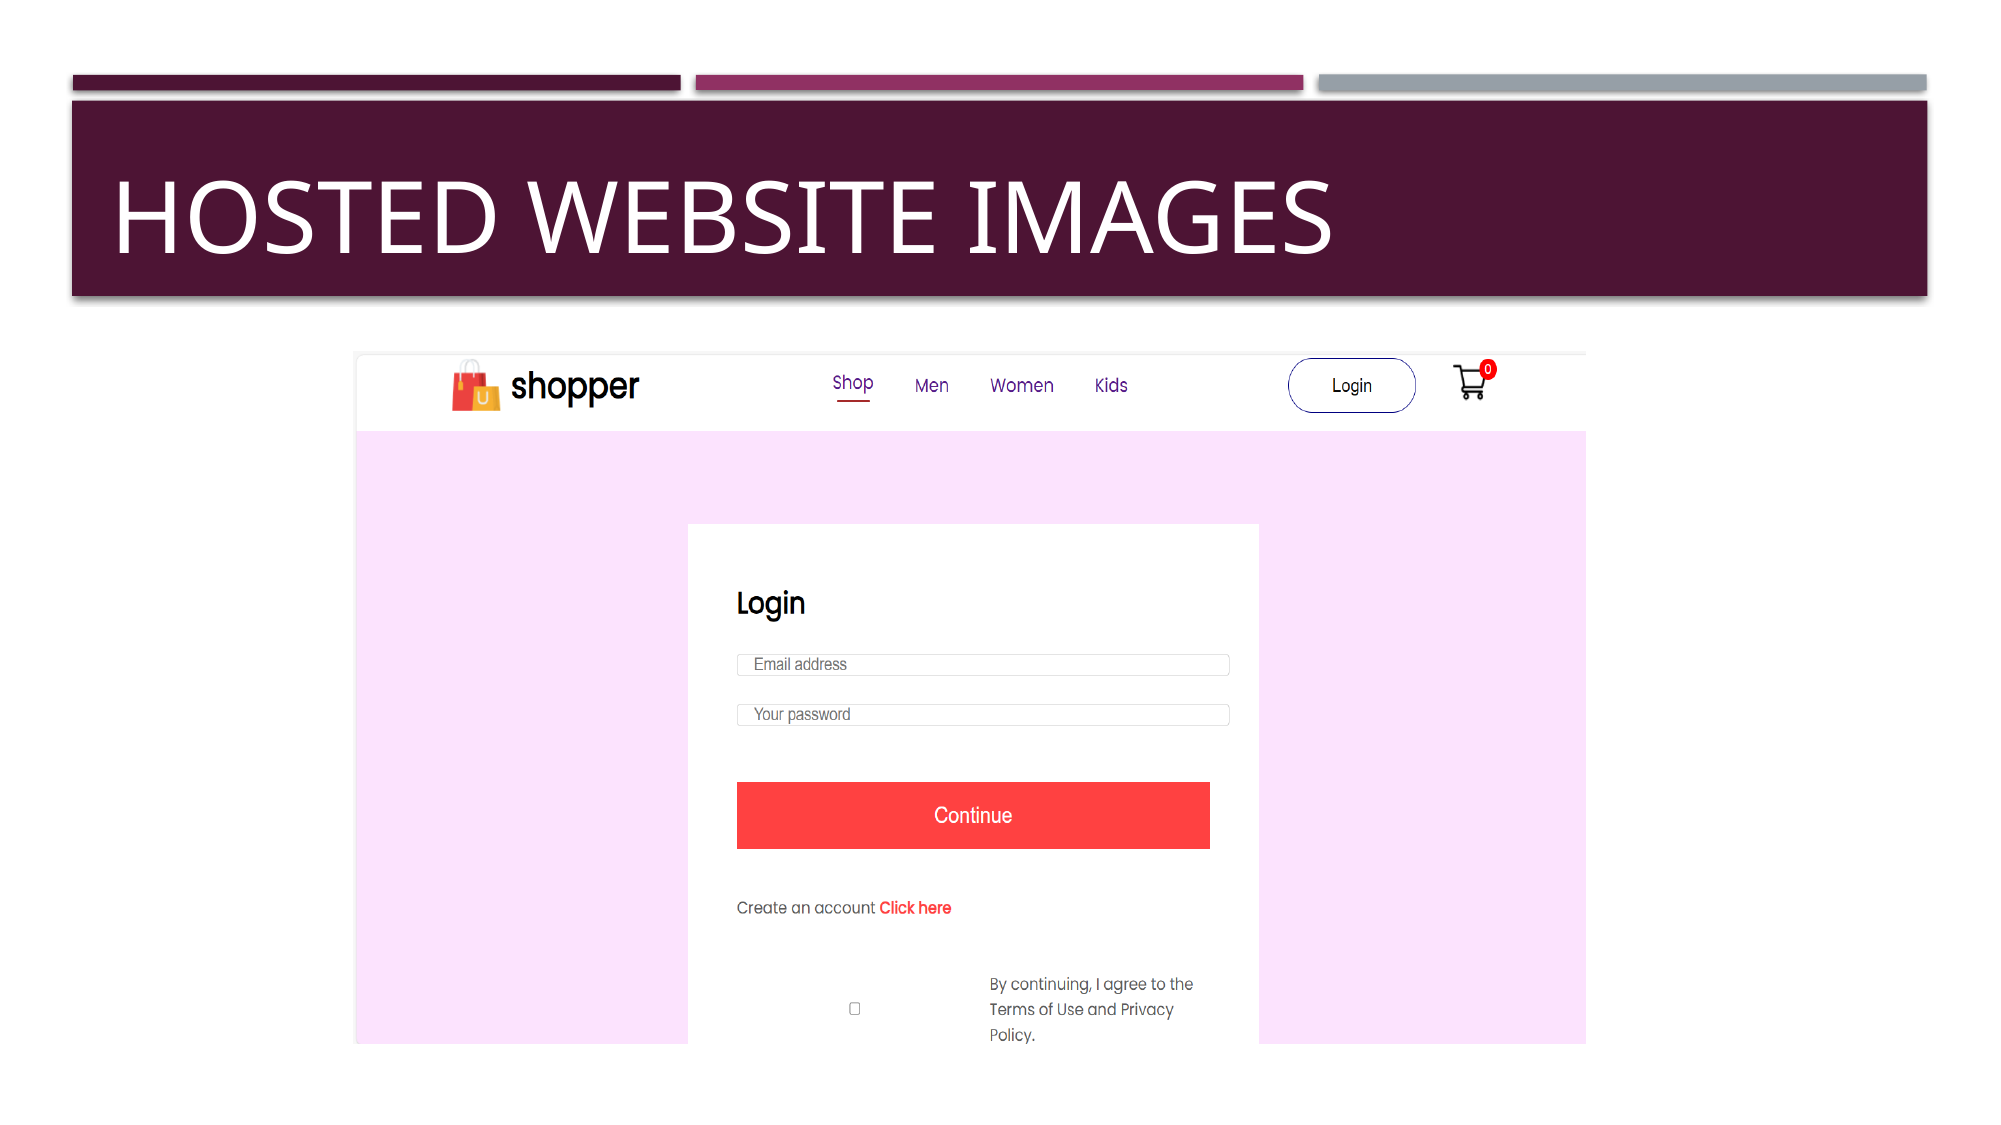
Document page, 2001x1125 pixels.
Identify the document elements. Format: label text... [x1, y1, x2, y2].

title Hosted Website Images [95, 115, 1905, 282]
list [352, 350, 1586, 1045]
